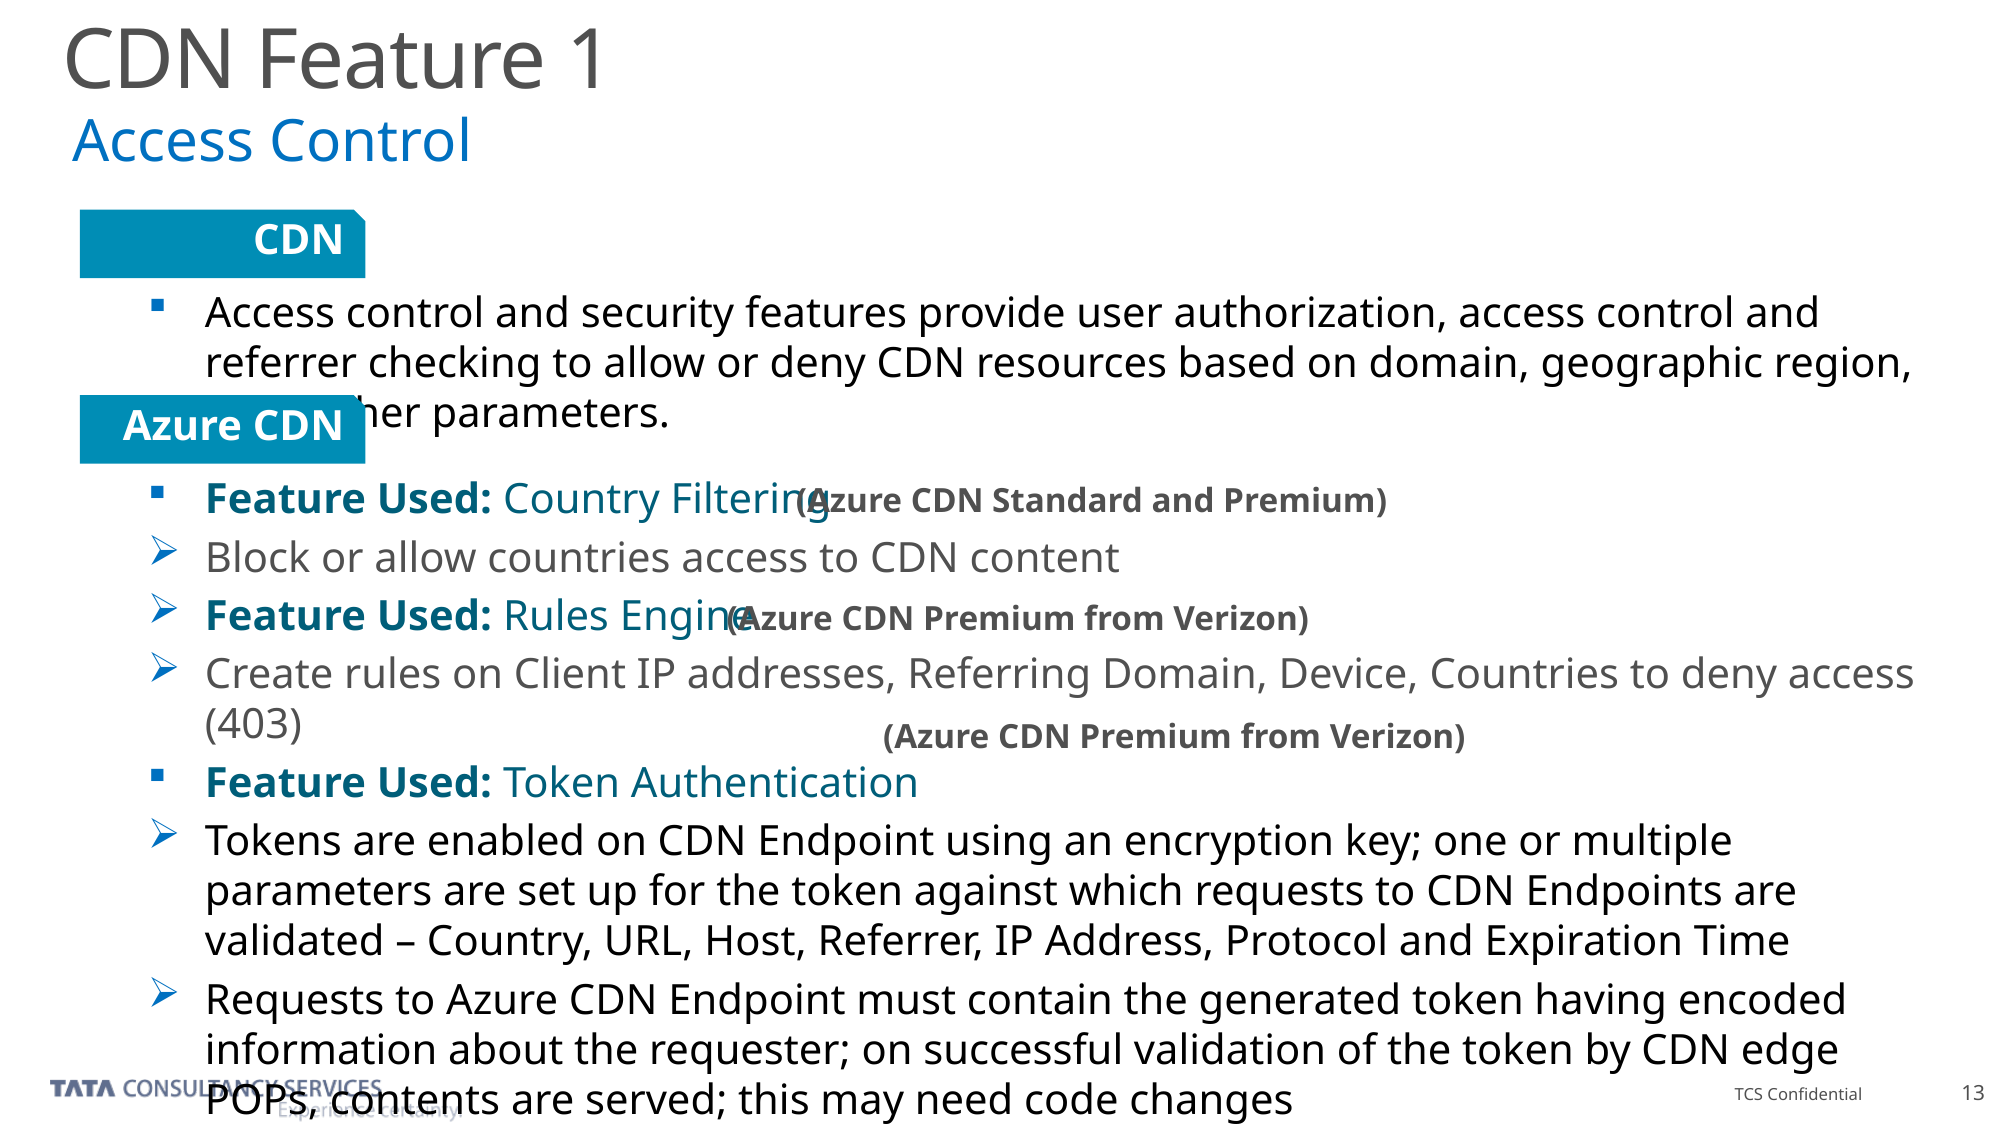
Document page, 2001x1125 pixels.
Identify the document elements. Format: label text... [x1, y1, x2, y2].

slide_number 13 [1875, 1062, 2000, 1125]
list Access Control [0, 94, 2000, 156]
title CDN Feature 1 [0, 0, 2000, 94]
text_box (Azure CDN Premium from Verizon) [711, 582, 1351, 654]
text_box Akamai CDN [77, 207, 368, 281]
text_box (Azure CDN Premium from Verizon) [868, 699, 1507, 771]
text_box Azure CDN [77, 392, 368, 466]
text_box (Azure CDN Standard and Premium) [780, 464, 1420, 536]
list Access control and security features provide user authorization, access control and referrer checking to allow or deny CDN resources based on domain, geographic region, IP, or other parameters. [133, 278, 1963, 390]
text_box Feature Used: Country Filtering Block or allow countries access to CDN content Feature Used: Rules Engine Create rules on Client IP addresses, Referring Domain, Device, Countries to deny access (403) Feature Used: Token Authentication Tokens are enabled on CDN Endpoint using an encryption key; one or multiple parameters are set up for the token against which requests to CDN Endpoints are validated – Country, URL, Host, Referrer, IP Address, Protocol and Expiration Time Requests to Azure CDN Endpoint must contain the generated token having encoded information about the requester; on successful validation of the token by CDN edge POPs, contents are served; this may need code changes [132, 464, 1962, 1060]
footer TCS Confidential [500, 1062, 1875, 1125]
